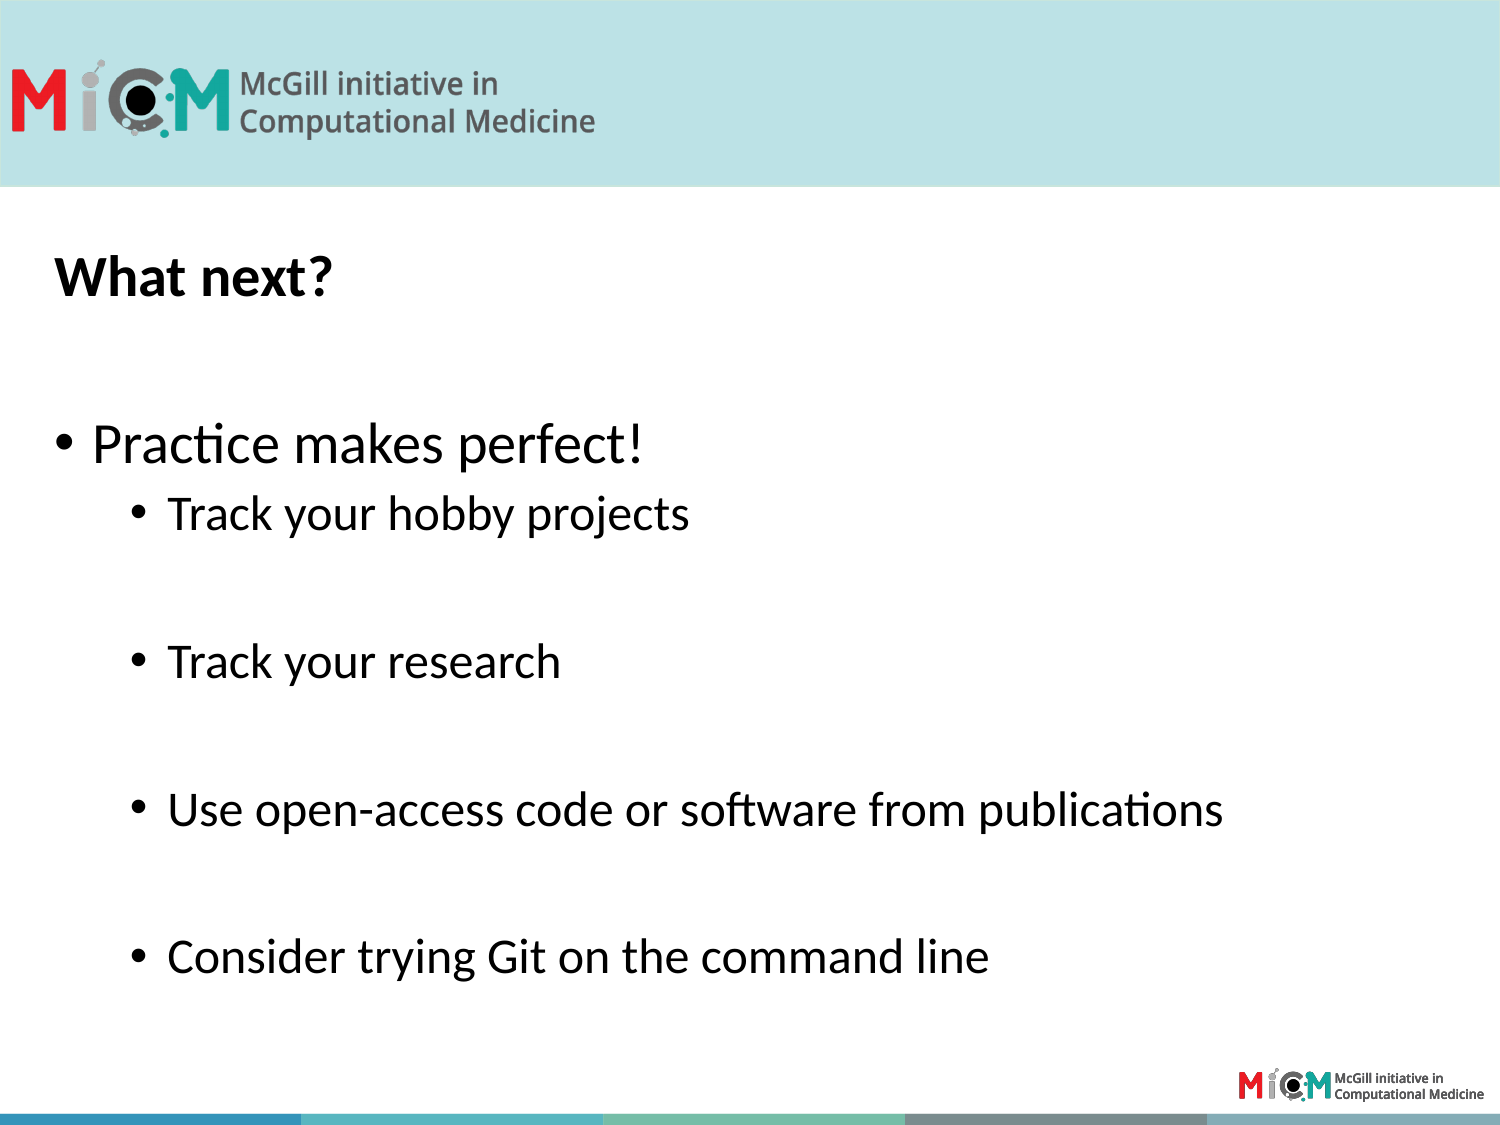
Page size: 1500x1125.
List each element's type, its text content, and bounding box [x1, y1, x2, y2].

picture [1211, 1051, 1500, 1122]
list What next? Practice makes perfect! Track your hobby projects Track your research Use open-access code or software from publications Consider trying Git on the command line [39, 238, 1461, 1047]
picture [0, 19, 634, 187]
